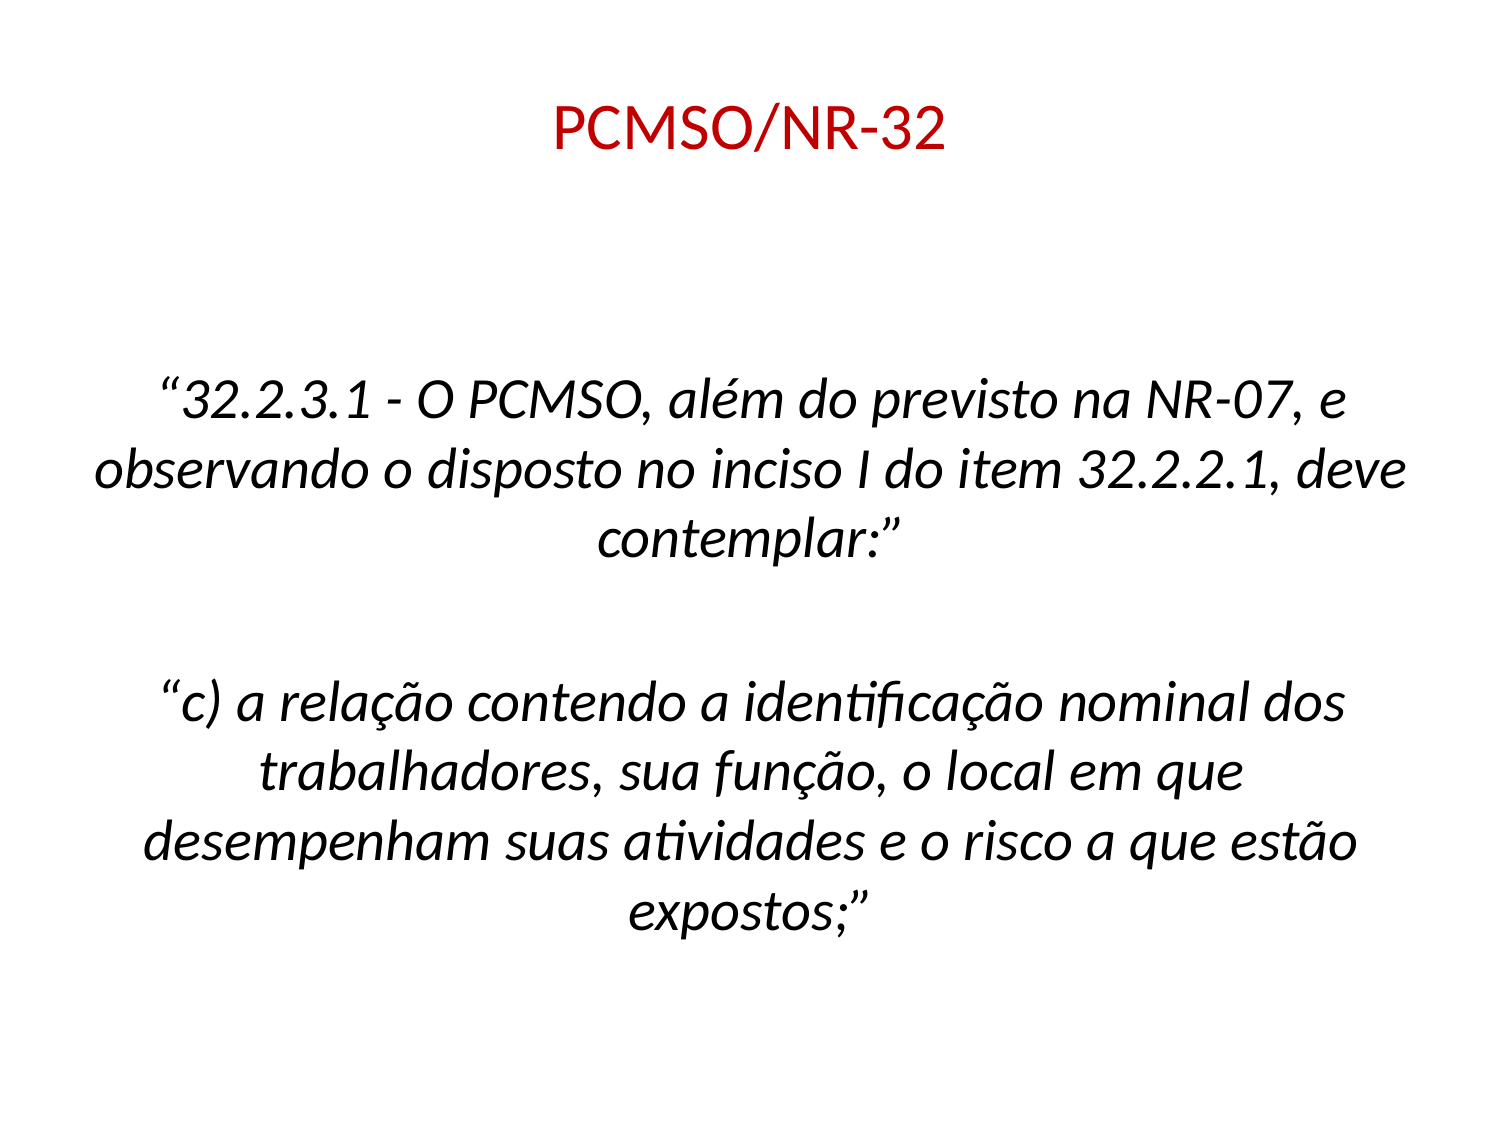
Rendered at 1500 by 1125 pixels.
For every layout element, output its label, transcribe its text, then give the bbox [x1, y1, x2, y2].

title PCMSO/NR-32 [112, 42, 1388, 203]
list “32.2.3.1 - O PCMSO, além do previsto na NR-07, e observando o disposto no inciso I do item 32.2.2.1, deve contemplar:” “c) a relação contendo a identificação nominal dos trabalhadores, sua função, o local em que desempenham suas atividades e o risco a que estão expostos;” [76, 243, 1427, 1059]
